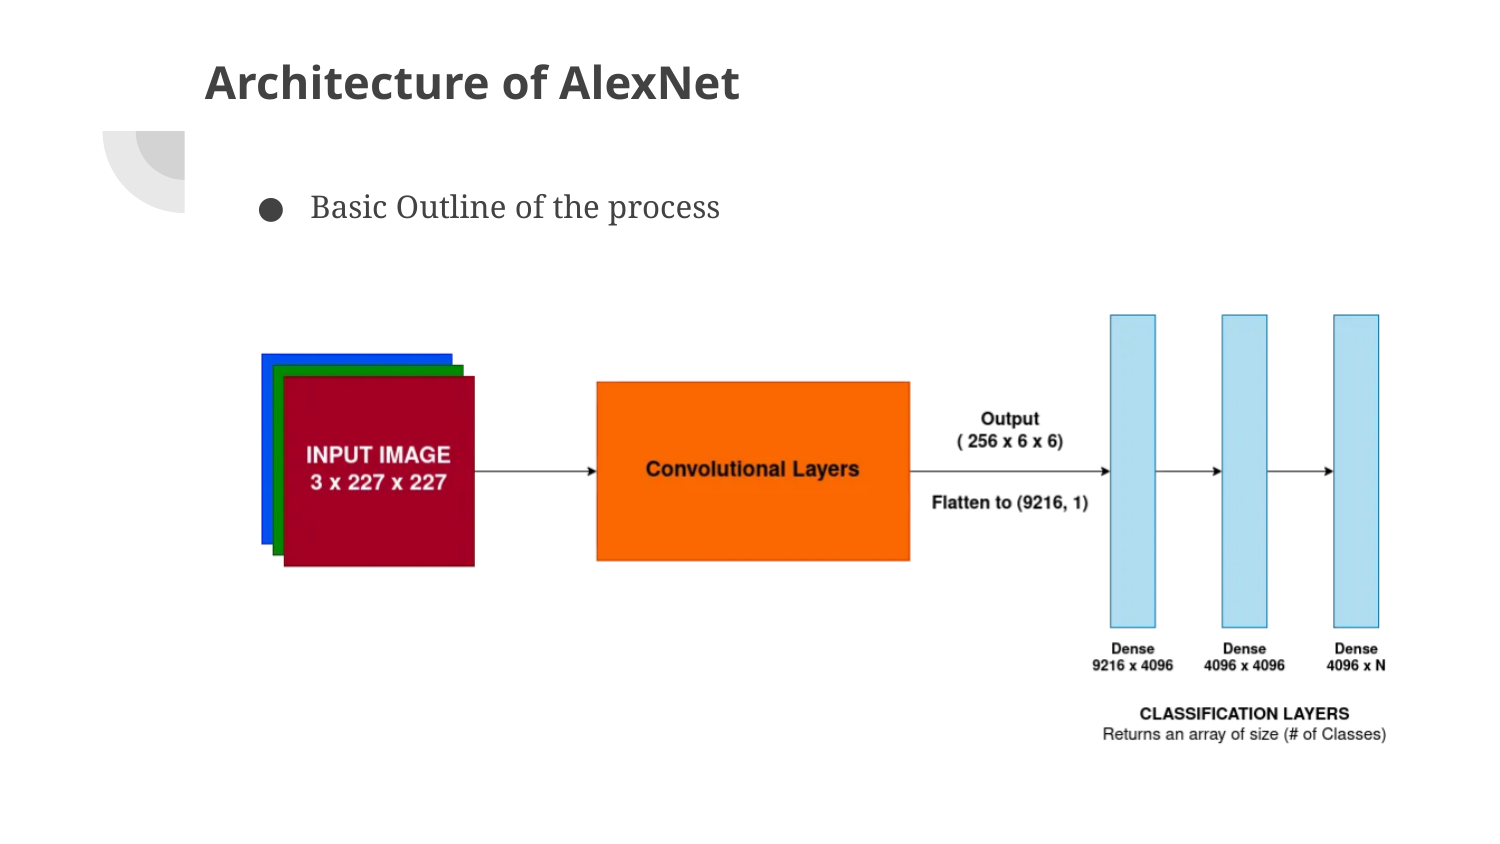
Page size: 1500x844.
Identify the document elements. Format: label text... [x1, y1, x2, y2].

title Architecture of AlexNet [190, 39, 1344, 124]
picture [189, 234, 1454, 770]
text_box Basic Outline of the process [220, 172, 740, 227]
